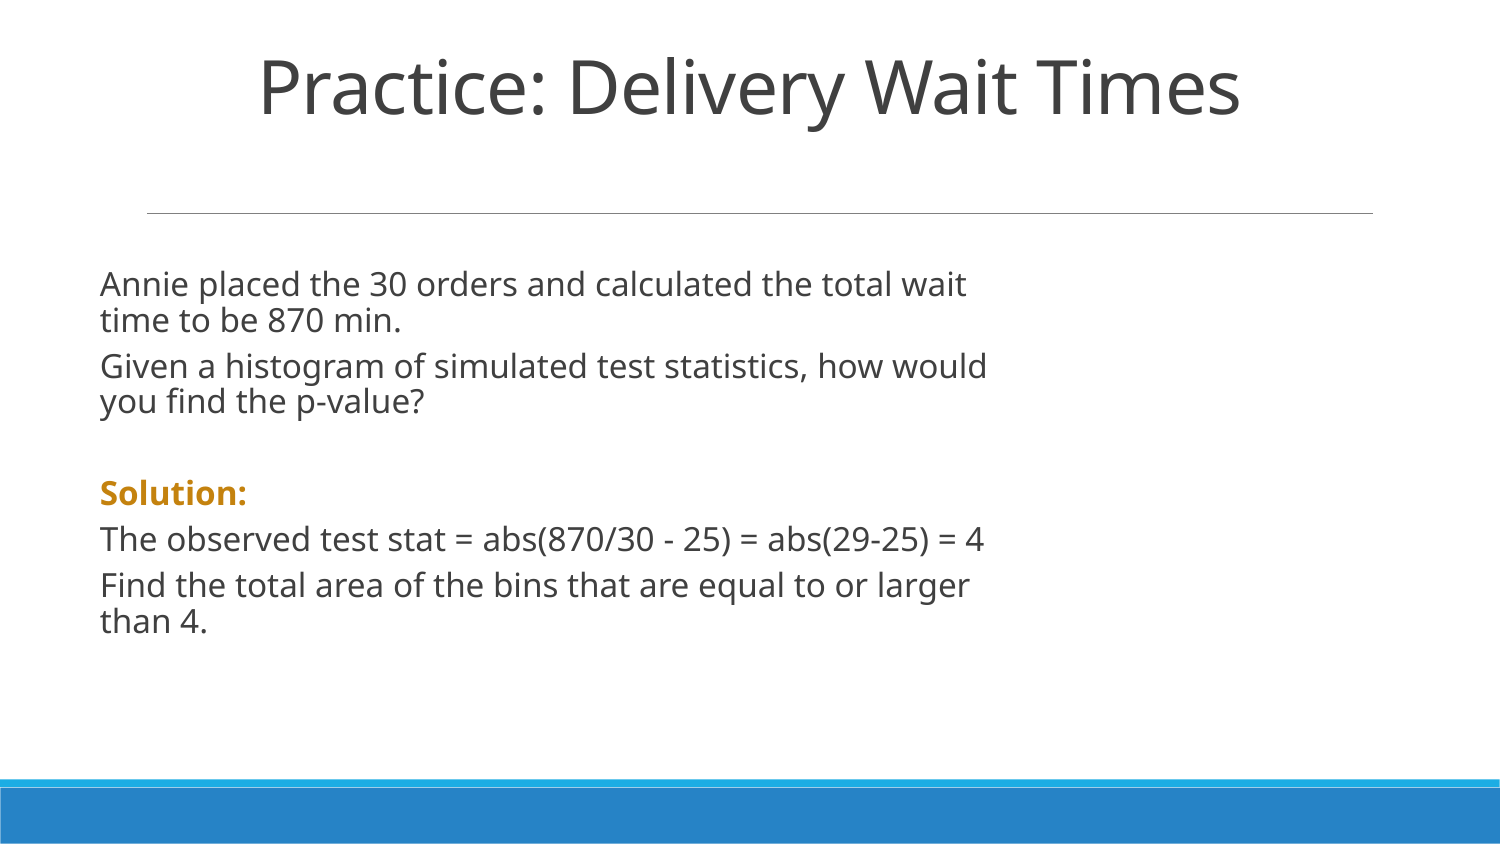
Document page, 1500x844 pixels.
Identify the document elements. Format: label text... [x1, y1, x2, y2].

title Practice: Delivery Wait Times [0, 33, 1500, 145]
list Annie placed the 30 orders and calculated the total wait time to be 870 min. Given a histogram of simulated test statistics, how would you find the p-value? Solution: The observed test stat = abs(870/30 - 25) = abs(29-25) = 4 Find the total area of the bins that are equal to or larger than 4. [84, 252, 1047, 614]
